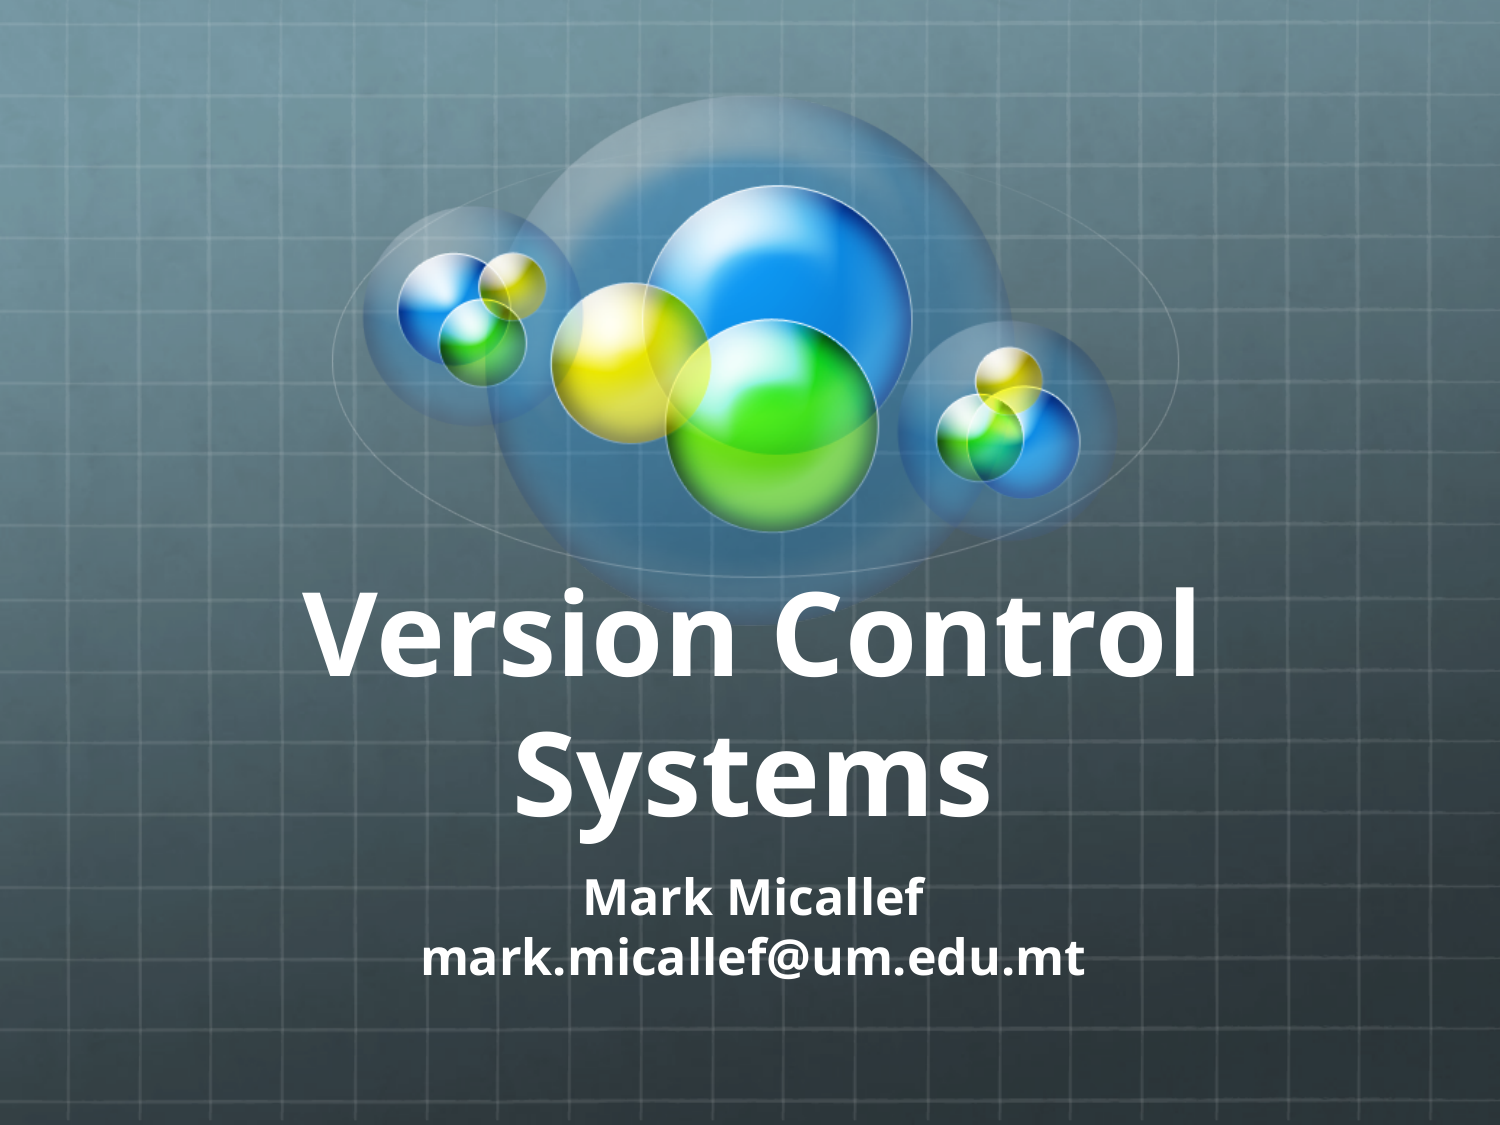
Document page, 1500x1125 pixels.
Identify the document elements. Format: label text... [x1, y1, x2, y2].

subtitle Mark Micallef mark.micallef@um.edu.mt [134, 858, 1372, 1028]
picture [0, 0, 1500, 1125]
title Version Control Systems [134, 681, 1372, 848]
